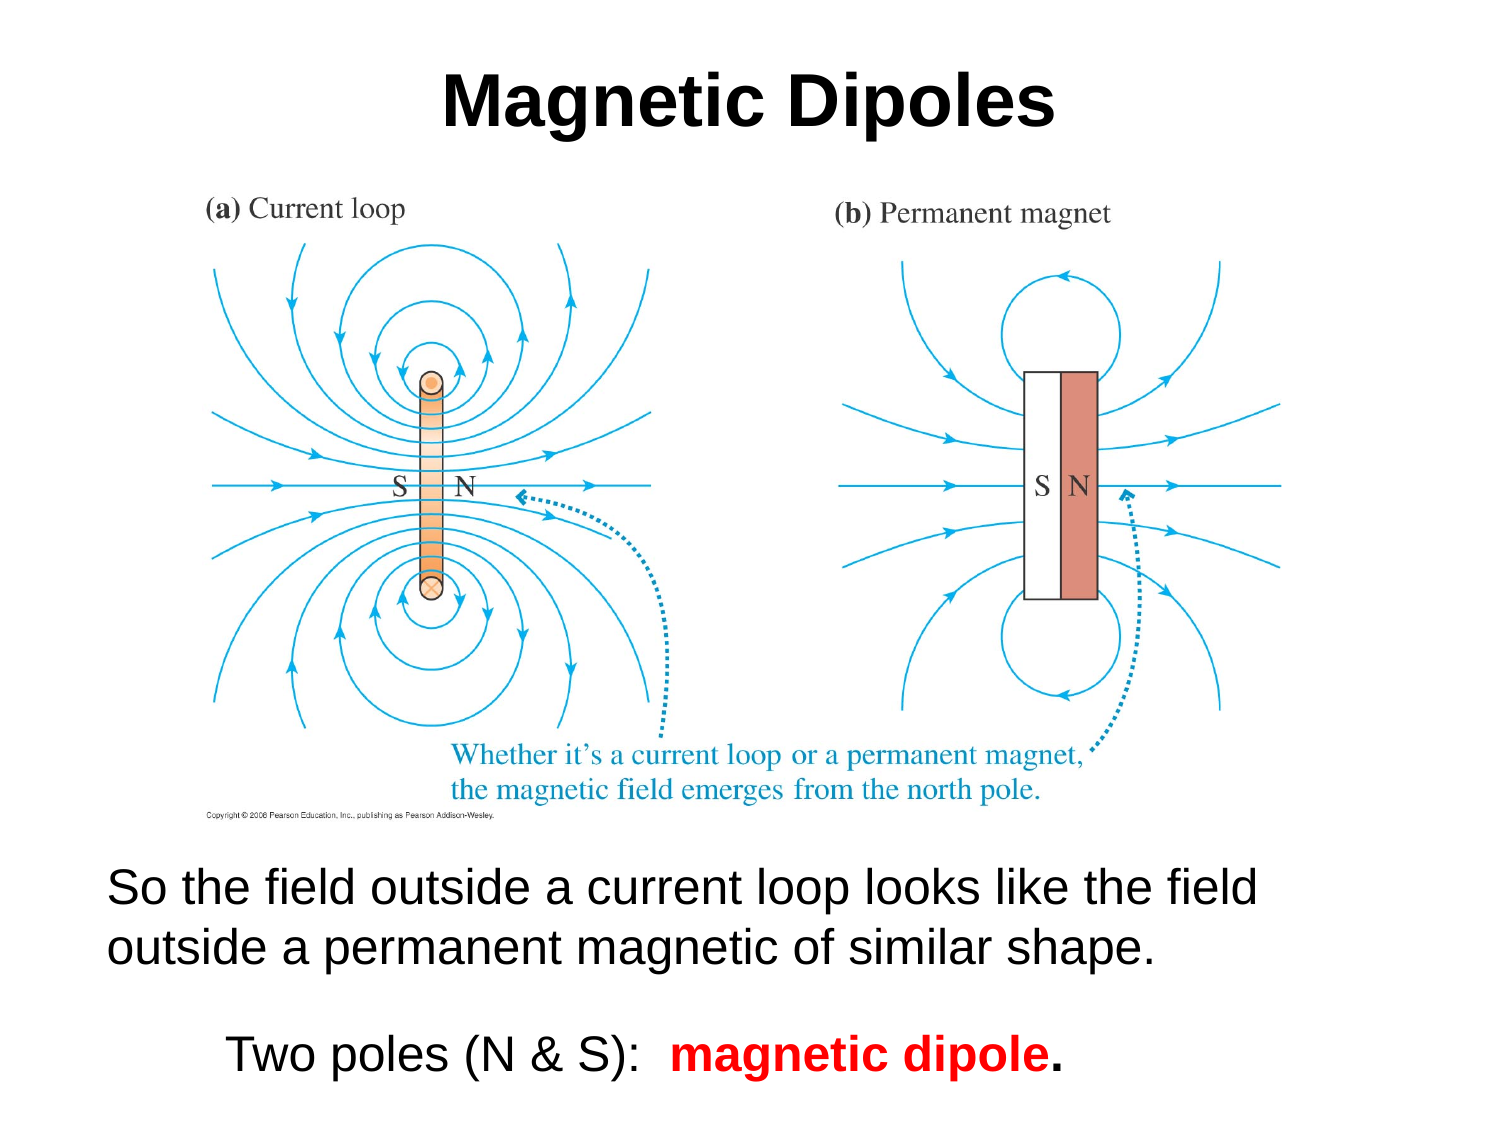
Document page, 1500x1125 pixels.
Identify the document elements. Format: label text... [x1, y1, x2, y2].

text_box Two poles (N & S): magnetic dipole. [209, 1013, 1304, 1089]
text_box So the field outside a current loop looks like the field outside a permanent magnetic of similar shape. [91, 847, 1415, 982]
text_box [201, 192, 1282, 825]
title Magnetic Dipoles [75, 44, 1425, 232]
